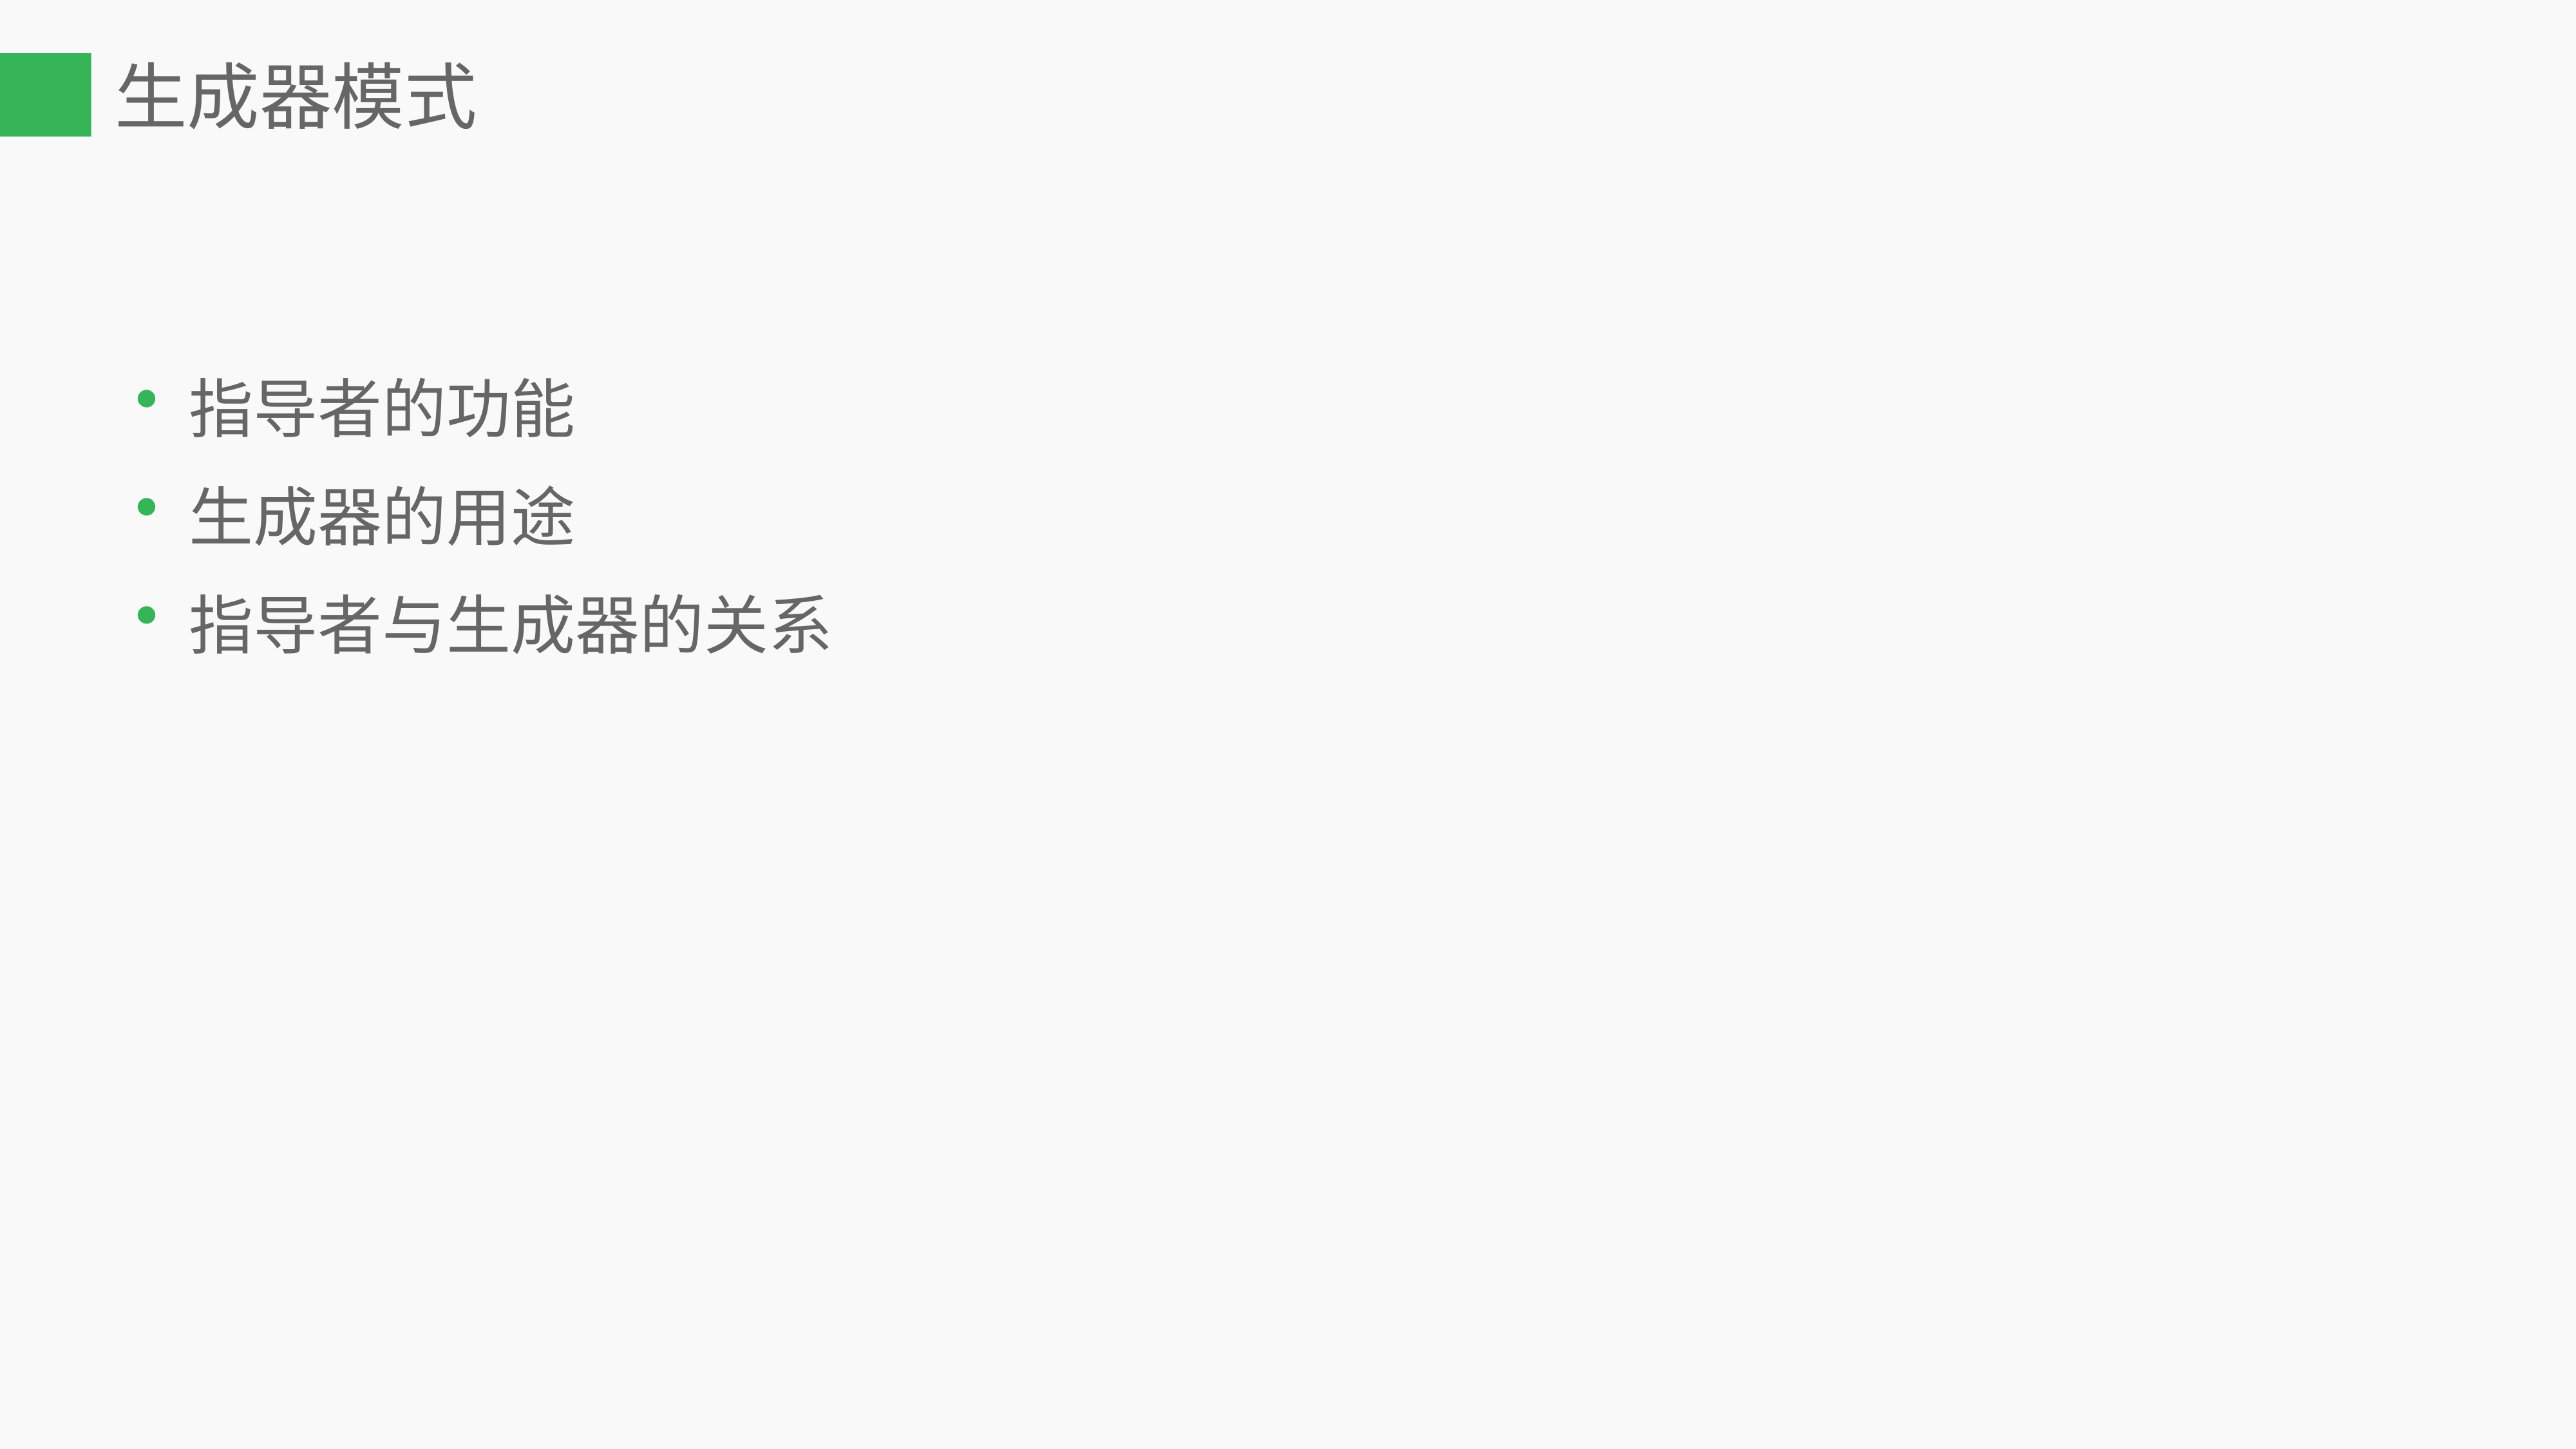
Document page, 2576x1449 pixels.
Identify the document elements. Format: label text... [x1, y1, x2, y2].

text_box 生成器模式 [109, 45, 2540, 144]
text_box [0, 53, 91, 137]
list 指导者的功能 生成器的用途 指导者与生成器的关系 [115, 337, 2461, 1425]
